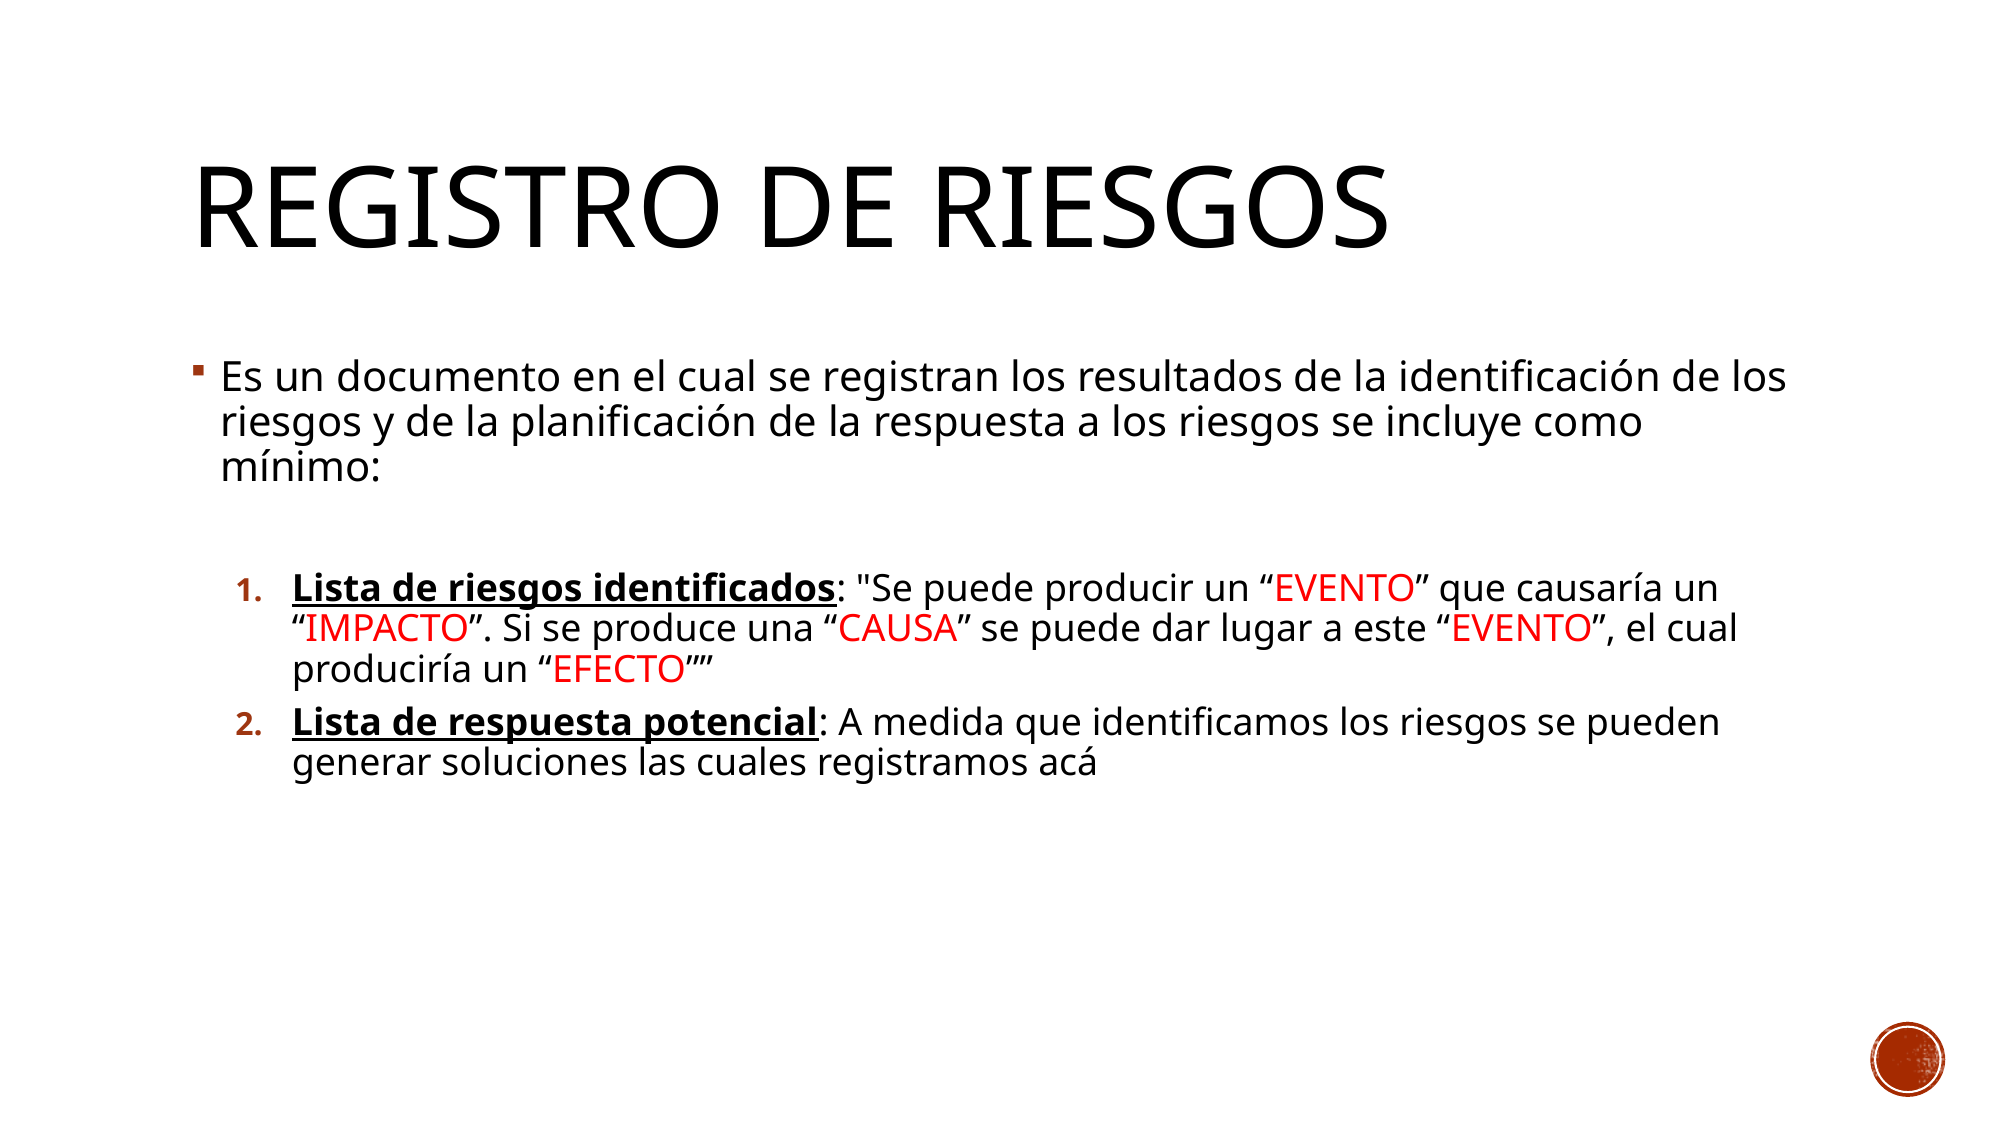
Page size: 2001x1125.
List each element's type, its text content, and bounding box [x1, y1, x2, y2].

list Es un documento en el cual se registran los resultados de la identificación de los riesgos y de la planificación de la respuesta a los riesgos se incluye como mínimo: Lista de riesgos identificados: "Se puede producir un “EVENTO” que causaría un “IMPACTO”. Si se produce una “CAUSA” se puede dar lugar a este “EVENTO”, el cual produciría un “EFECTO”” Lista de respuesta potencial: A medida que identificamos los riesgos se pueden generar soluciones las cuales registramos acá [175, 348, 1826, 1013]
title Registro de riesgos [175, 79, 1826, 344]
